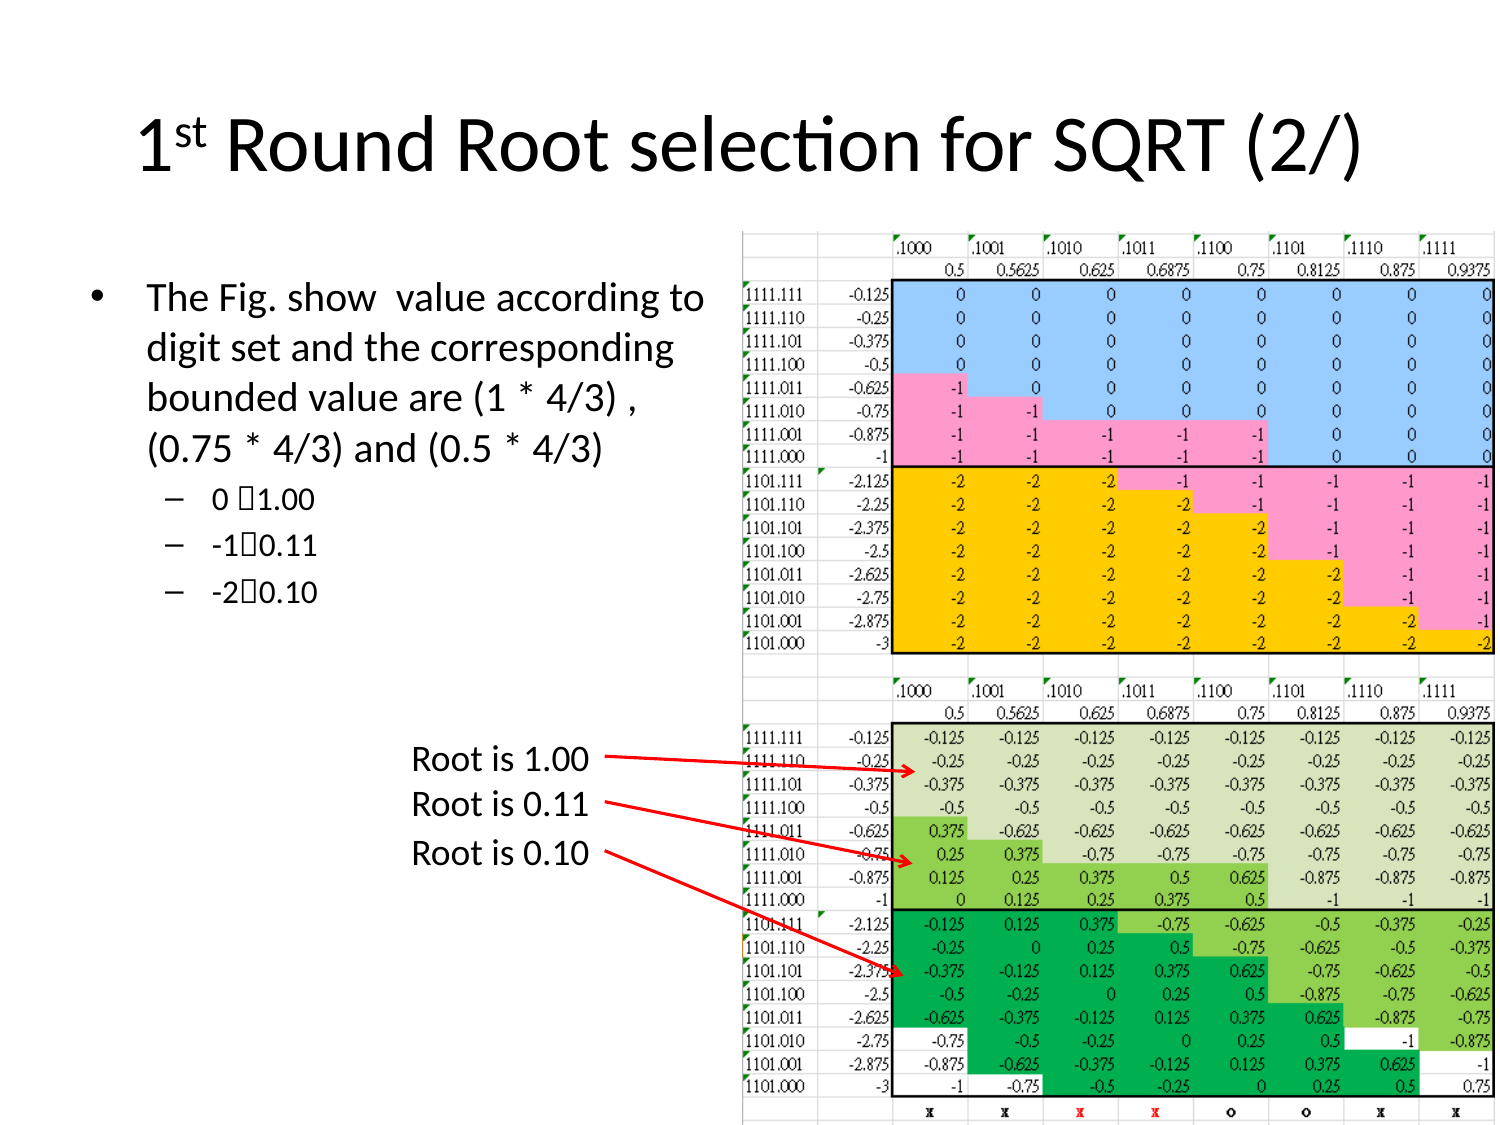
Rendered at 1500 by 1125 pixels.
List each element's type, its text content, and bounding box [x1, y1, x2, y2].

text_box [605, 756, 916, 772]
text_box Root is 1.00 [396, 726, 605, 771]
title 1st Round Root selection for SQRT (2/) [75, 45, 1425, 233]
text_box Root is 0.11 [396, 771, 605, 820]
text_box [605, 850, 904, 977]
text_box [605, 801, 913, 864]
picture [742, 231, 1495, 1125]
text_box Root is 0.10 [396, 820, 600, 881]
